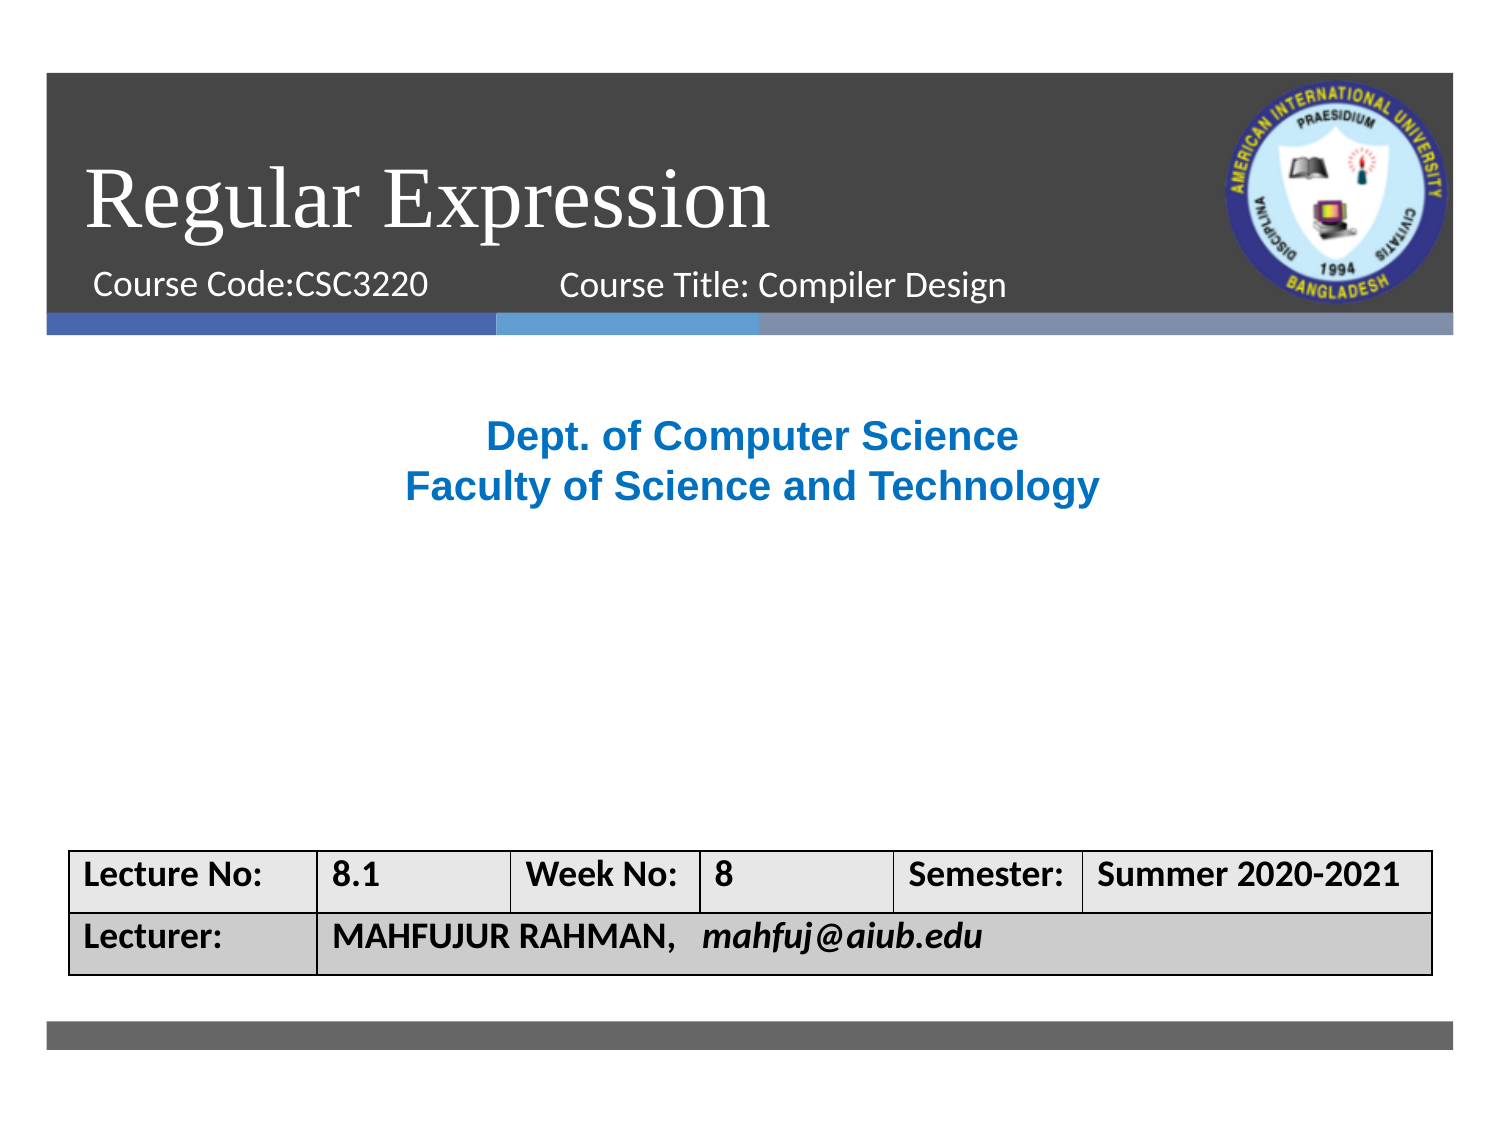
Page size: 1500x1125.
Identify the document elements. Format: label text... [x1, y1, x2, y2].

title Regular Expression [69, 73, 1351, 253]
table_header Semester: [894, 852, 1082, 912]
table_header Lecture No: [70, 852, 316, 912]
table_header 8.1 [318, 852, 510, 912]
text_box Dept. of Computer Science Faculty of Science and Technology [12, 401, 1493, 517]
table_header Summer 2020-2021 [1083, 852, 1431, 912]
text_box Course Title: Compiler Design [544, 252, 1228, 332]
table_header 8 [701, 852, 893, 912]
picture [1228, 75, 1454, 310]
table_cell Lecturer: [70, 914, 316, 974]
table_cell MAHFUJUR RAHMAN, mahfuj@aiub.edu [318, 914, 1431, 974]
subtitle Course Code:CSC3220 [78, 251, 536, 331]
table_header Week No: [511, 852, 699, 912]
